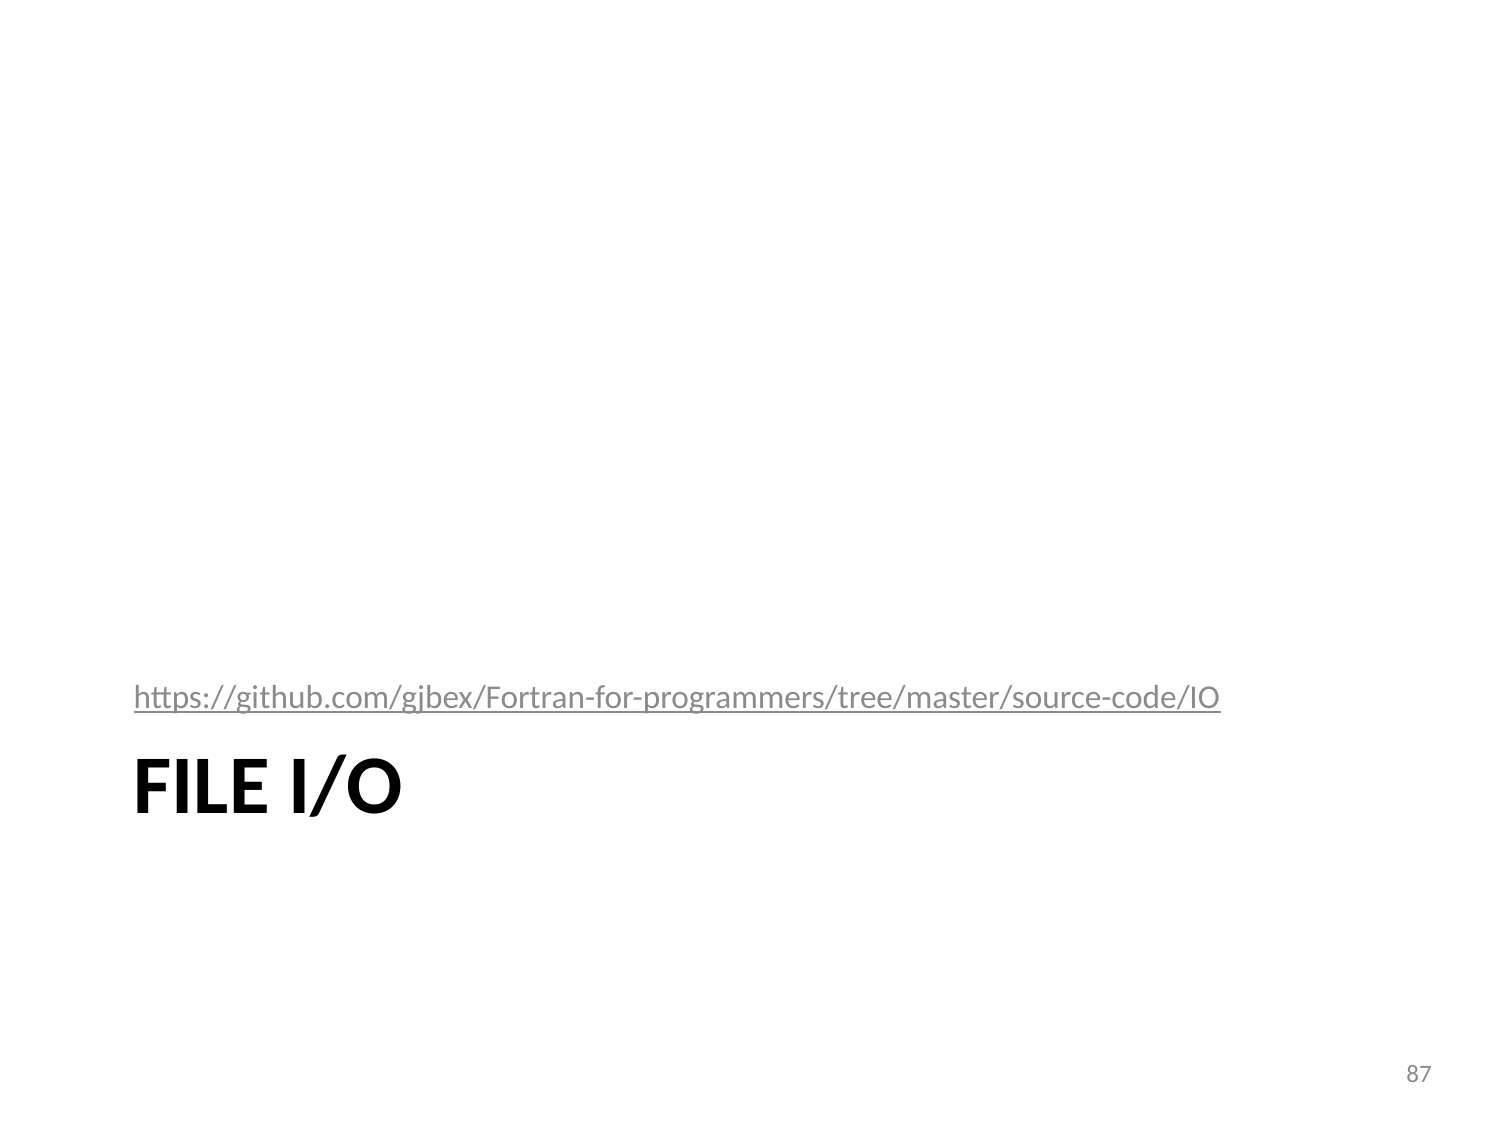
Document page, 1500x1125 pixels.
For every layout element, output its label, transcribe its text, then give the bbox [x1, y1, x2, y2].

list https://github.com/gjbex/Fortran-for-programmers/tree/master/source-code/IO [118, 476, 1394, 723]
title File I/O [118, 723, 1394, 947]
slide_number 87 [1096, 1042, 1447, 1103]
